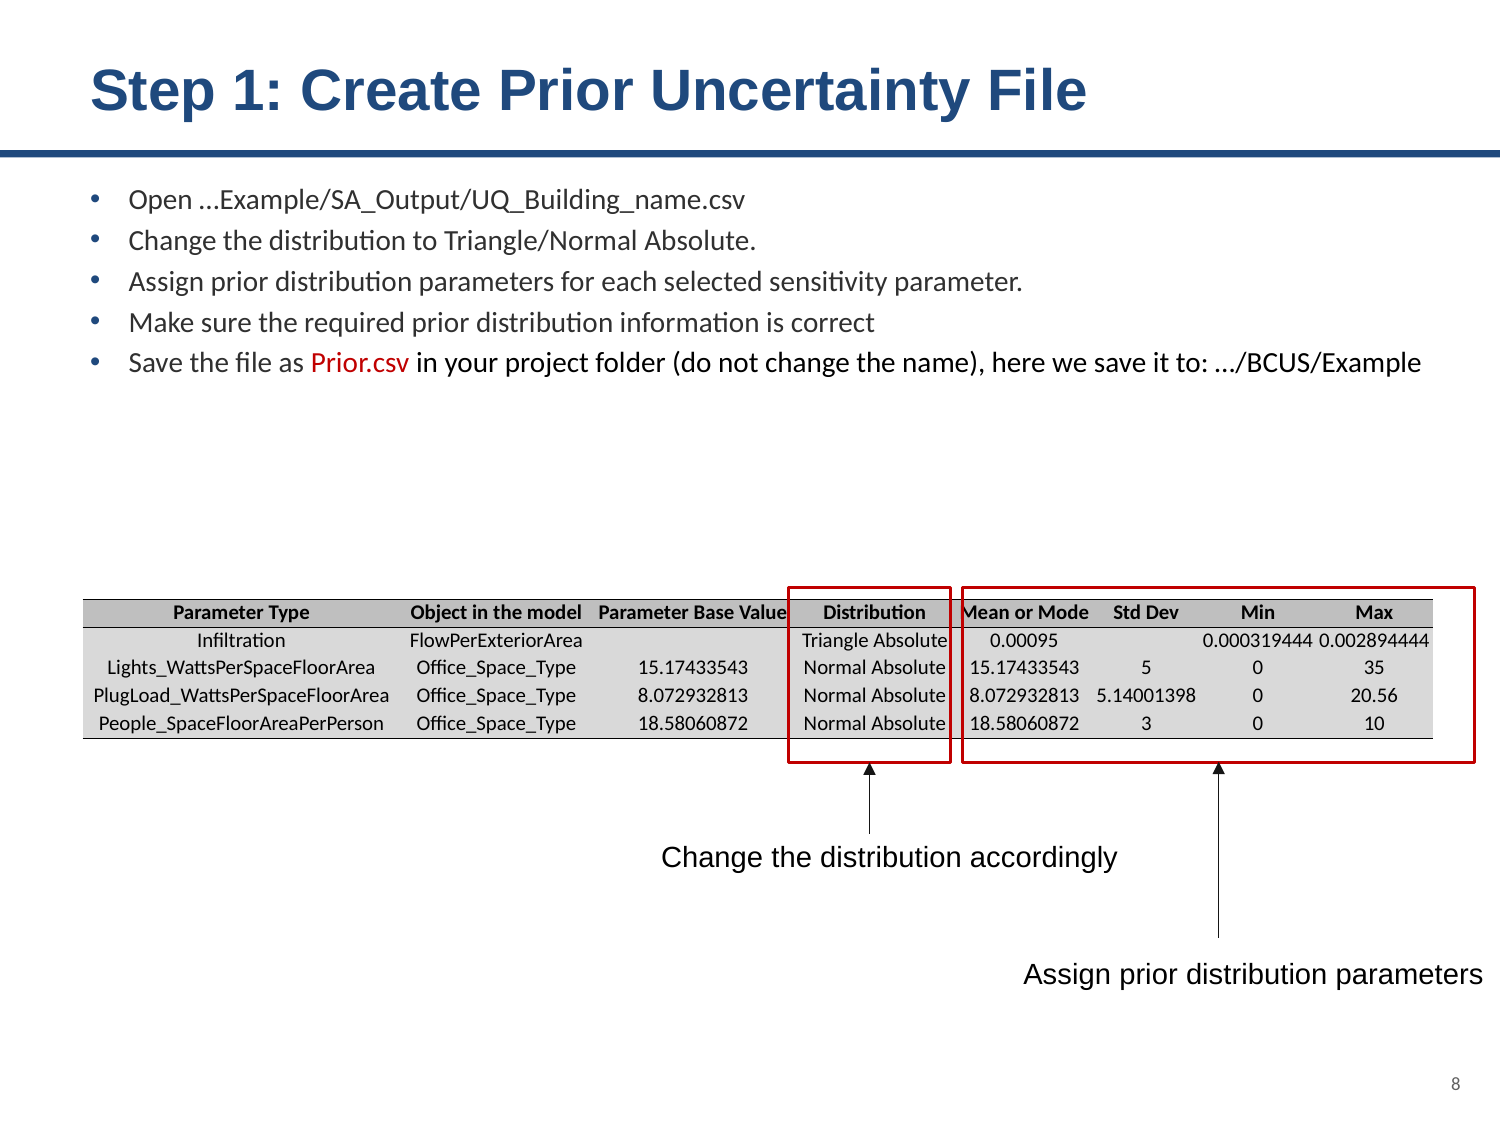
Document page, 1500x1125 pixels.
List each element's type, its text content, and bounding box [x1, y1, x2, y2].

table_cell Office_Space_Type [400, 711, 592, 738]
table_cell People_SpaceFloorAreaPerPerson [83, 711, 400, 738]
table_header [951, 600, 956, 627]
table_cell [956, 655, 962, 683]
text_box [788, 587, 951, 763]
table_cell FlowPerExteriorArea [400, 628, 592, 655]
table_cell Lights_WattsPerSpaceFloorArea [83, 655, 400, 683]
table_cell 8.072932813 [592, 683, 788, 711]
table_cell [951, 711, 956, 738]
table_header Parameter Base Value [592, 600, 788, 627]
text_box [962, 587, 1475, 763]
text_box Change the distribution accordingly [646, 830, 1134, 881]
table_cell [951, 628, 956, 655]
table_cell Office_Space_Type [400, 683, 592, 711]
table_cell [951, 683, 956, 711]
table_cell Office_Space_Type [400, 655, 592, 683]
text_box Open …Example/SA_Output/UQ_Building_name.csv Change the distribution to Triangle/Normal Absolute. Assign prior distribution parameters for each selected sensitivity parameter. Make sure the required prior distribution information is correct Save the file as Prior.csv in your project folder (do not change the name), here we save it to: …/BCUS/Example [75, 172, 1475, 488]
table_cell [592, 628, 788, 655]
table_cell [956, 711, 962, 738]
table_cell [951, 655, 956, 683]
text_box Assign prior distribution parameters [1008, 948, 1500, 998]
table_header Object in the model [400, 600, 592, 627]
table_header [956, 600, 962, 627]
table_cell 15.17433543 [592, 655, 788, 683]
slide_number 8 [1412, 1064, 1476, 1125]
table_cell 0.00095 [956, 628, 962, 655]
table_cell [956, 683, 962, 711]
title Step 1: Create Prior Uncertainty File [74, 44, 1426, 138]
table_cell Infiltration [83, 628, 400, 655]
table_cell 18.58060872 [592, 711, 788, 738]
table_cell PlugLoad_WattsPerSpaceFloorArea [83, 683, 400, 711]
table_header Parameter Type [83, 600, 400, 627]
